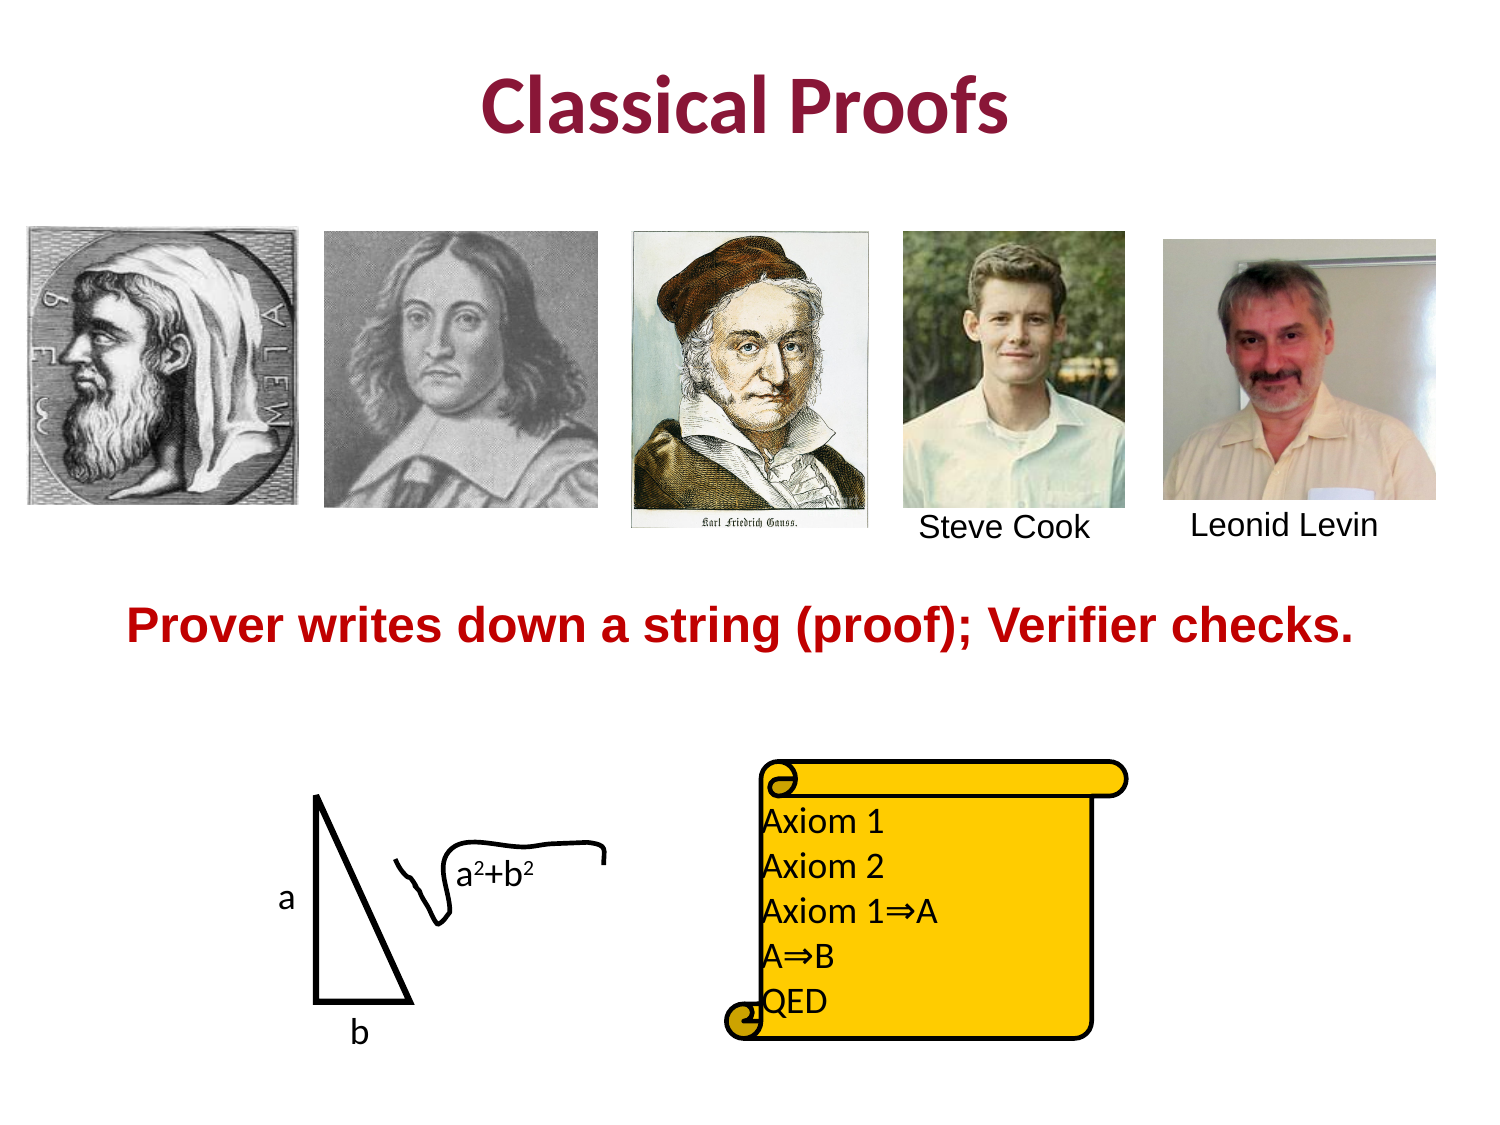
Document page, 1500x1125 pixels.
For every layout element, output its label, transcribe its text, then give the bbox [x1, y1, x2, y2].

text_box Classical Proofs [0, 42, 1495, 173]
text_box Prover writes down a string (proof); Verifier checks. [111, 584, 1399, 666]
text_box a2+b2 [455, 861, 600, 895]
text_box [316, 918, 410, 1002]
picture [1163, 239, 1436, 500]
text_box Steve Cook [903, 513, 1128, 563]
text_box b [349, 1006, 494, 1052]
text_box a [277, 871, 422, 918]
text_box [0, 226, 338, 617]
text_box Axiom 1 Axiom 2 Axiom 1⇒A A⇒B QED [726, 761, 1127, 1039]
text_box [316, 795, 351, 871]
picture [631, 230, 869, 528]
picture [903, 231, 1126, 508]
text_box Leonid Levin [1175, 508, 1399, 560]
picture [324, 231, 598, 508]
text_box [395, 842, 605, 925]
